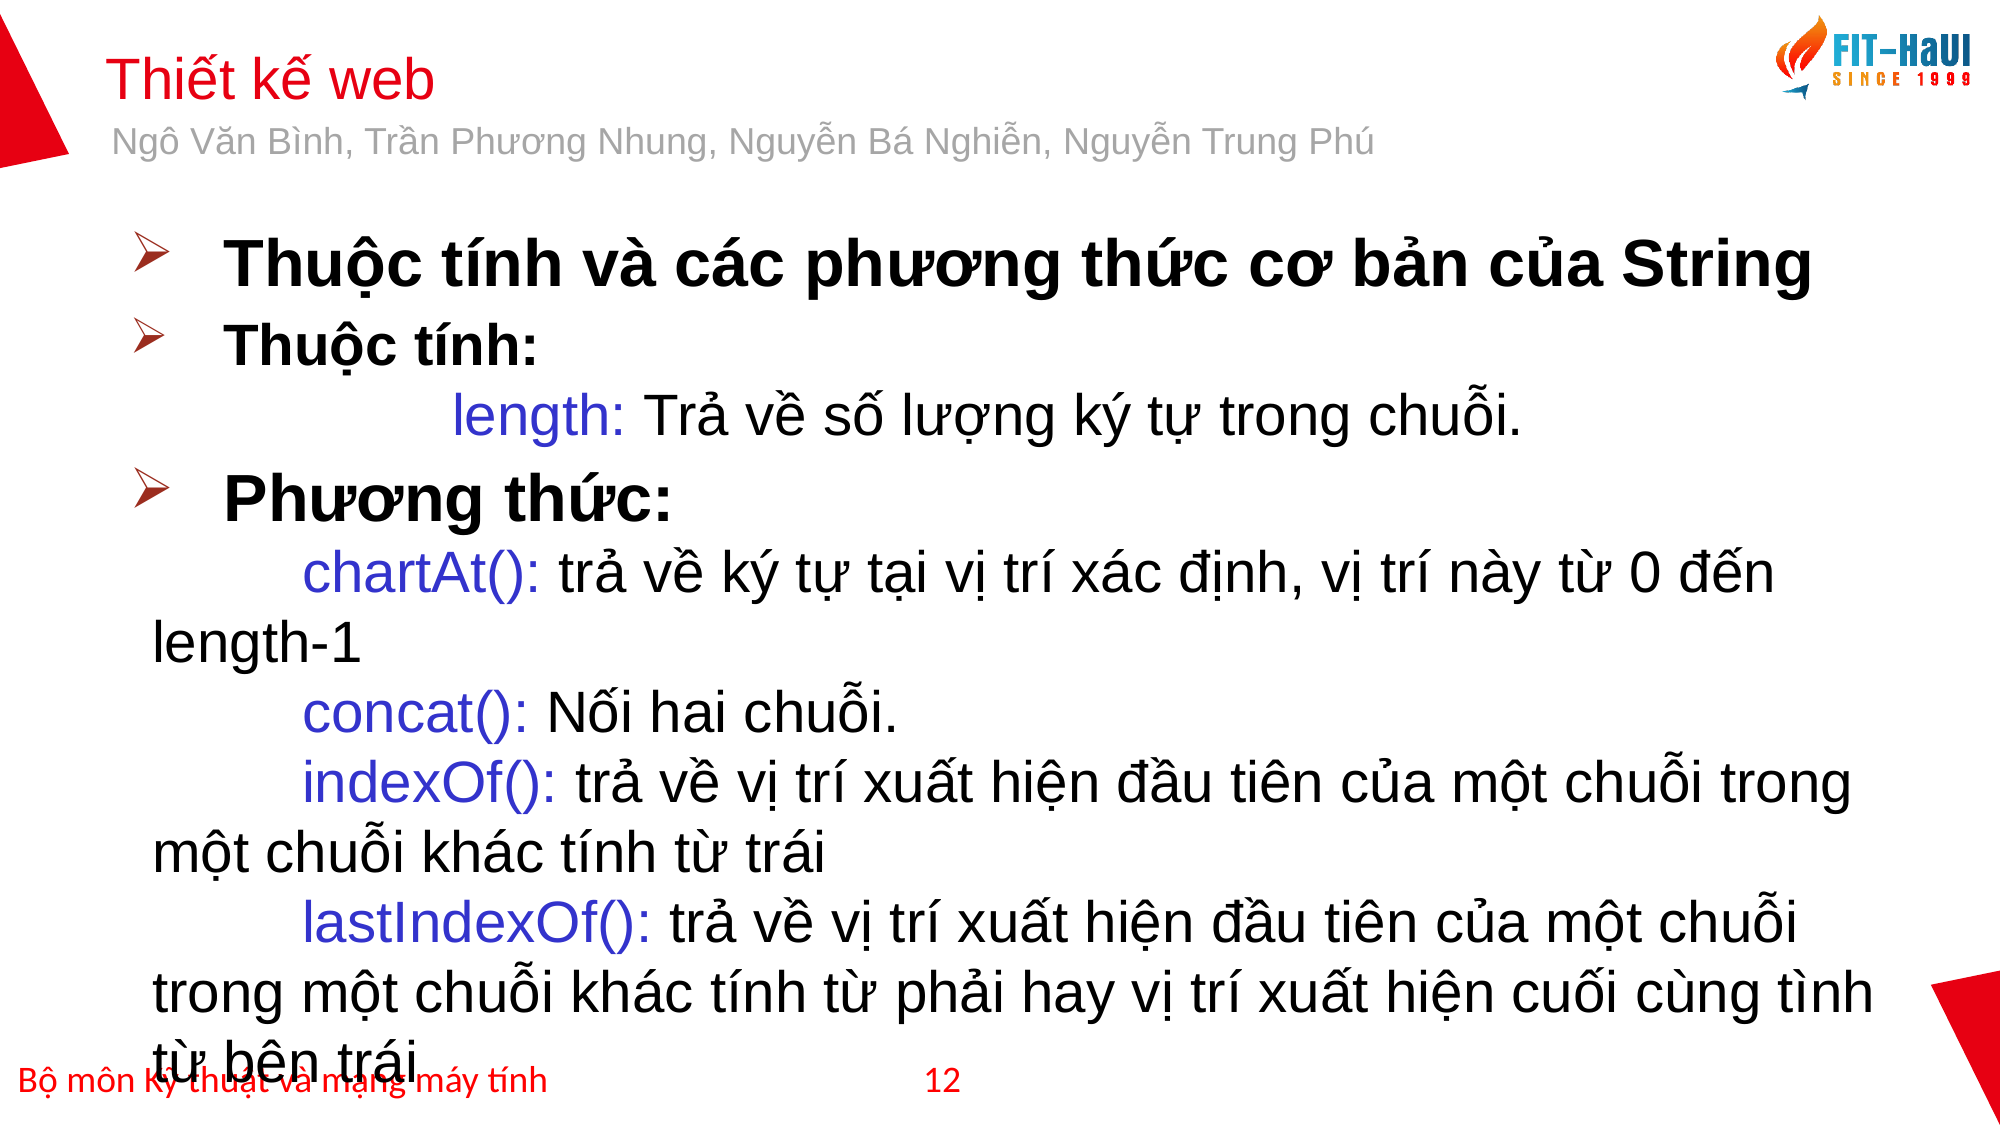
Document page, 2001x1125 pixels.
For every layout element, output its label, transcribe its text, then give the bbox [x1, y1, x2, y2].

text_box Thuộc tính và các phương thức cơ bản của String Thuộc tính: length: Trả về số lượng ký tự trong chuỗi. Phương thức: chartAt(): trả về ký tự tại vị trí xác định, vị trí này từ 0 đến length-1 concat(): Nối hai chuỗi. indexOf(): trả về vị trí xuất hiện đầu tiên của một chuỗi trong một chuỗi khác tính từ trái lastIndexOf(): trả về vị trí xuất hiện đầu tiên của một chuỗi trong một chuỗi khác tính từ phải hay vị trí xuất hiện cuối cùng tình từ bên trái . [62, 211, 1955, 1125]
picture [1758, 0, 2000, 150]
